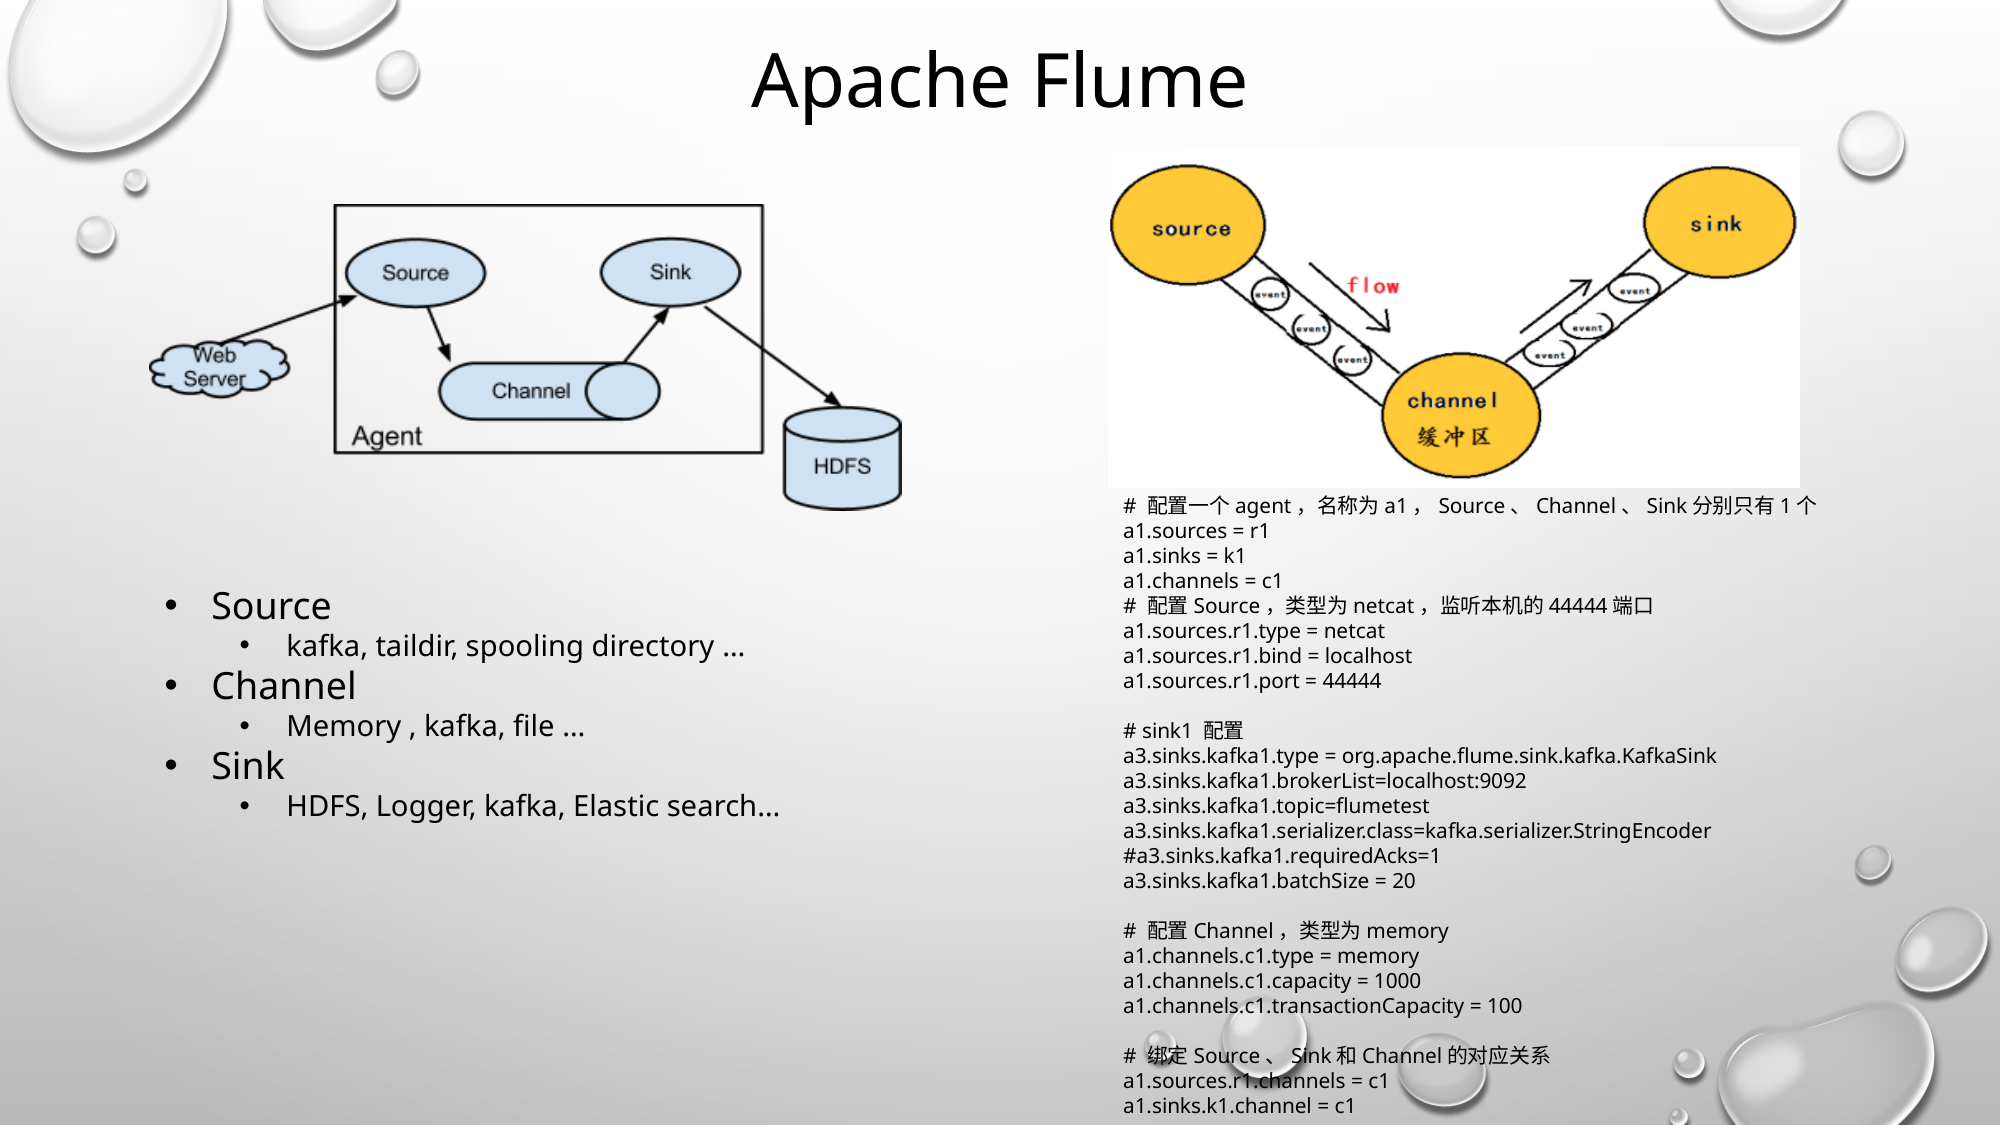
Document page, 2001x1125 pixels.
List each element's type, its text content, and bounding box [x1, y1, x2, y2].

text_box # 配置一个agent，名称为a1，Source、Channel、Sink分别只有1个 a1.sources = r1 a1.sinks = k1 a1.channels = c1 # 配置Source，类型为netcat，监听本机的44444端口 a1.sources.r1.type = netcat a1.sources.r1.bind = localhost a1.sources.r1.port = 44444 # sink1 配置 a3.sinks.kafka1.type = org.apache.flume.sink.kafka.KafkaSink a3.sinks.kafka1.brokerList=localhost:9092 a3.sinks.kafka1.topic=flumetest a3.sinks.kafka1.serializer.class=kafka.serializer.StringEncoder #a3.sinks.kafka1.requiredAcks=1 a3.sinks.kafka1.batchSize = 20 # 配置Channel，类型为memory a1.channels.c1.type = memory a1.channels.c1.capacity = 1000 a1.channels.c1.transactionCapacity = 100 # 绑定Source、Sink和Channel的对应关系 a1.sources.r1.channels = c1 a1.sinks.k1.channel = c1 [1108, 485, 1851, 1125]
picture [0, 0, 2000, 1125]
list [149, 203, 903, 511]
title Apache Flume [149, 26, 1851, 140]
text_box Source kafka, taildir, spooling directory … Channel Memory , kafka, file … Sink HDFS, Logger, kafka, Elastic search… [149, 574, 902, 875]
